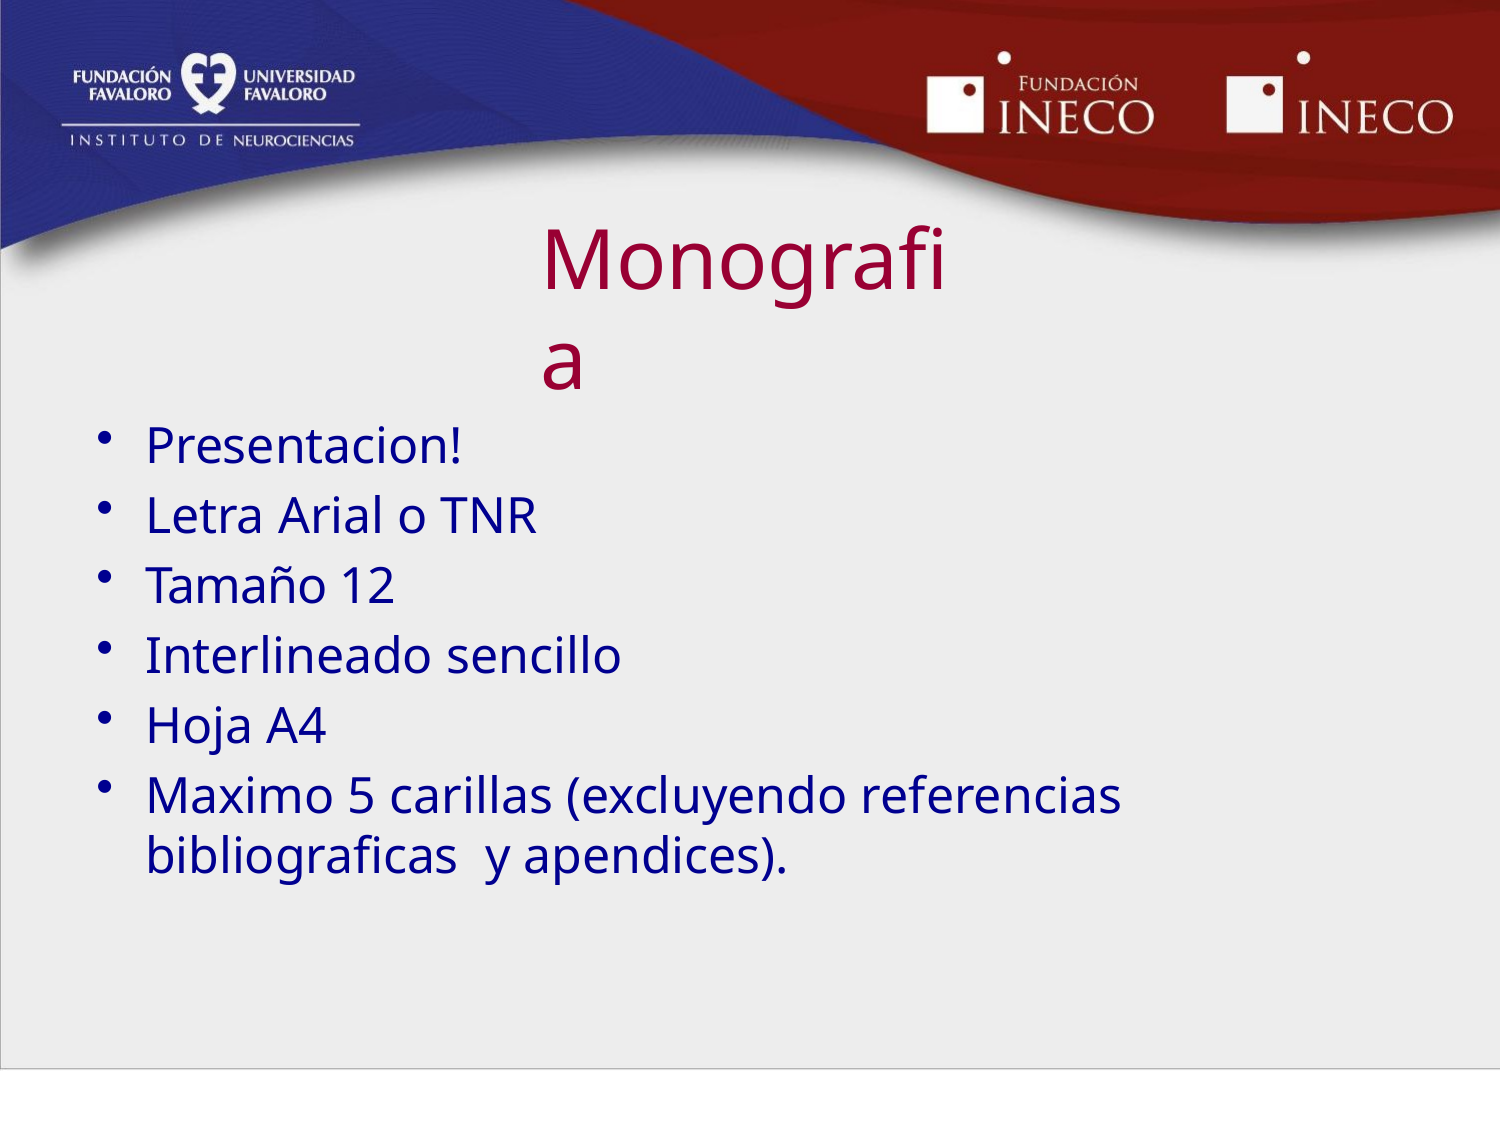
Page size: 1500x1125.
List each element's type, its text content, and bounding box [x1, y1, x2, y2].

title Monografia [538, 204, 960, 407]
picture [0, 0, 1500, 1071]
text_box Presentacion! Letra Arial o TNR Tamaño 12 Interlineado sencillo Hoja A4 Maximo 5 carillas (excluyendo referencias bibliograficas y apendices). [94, 401, 1384, 883]
